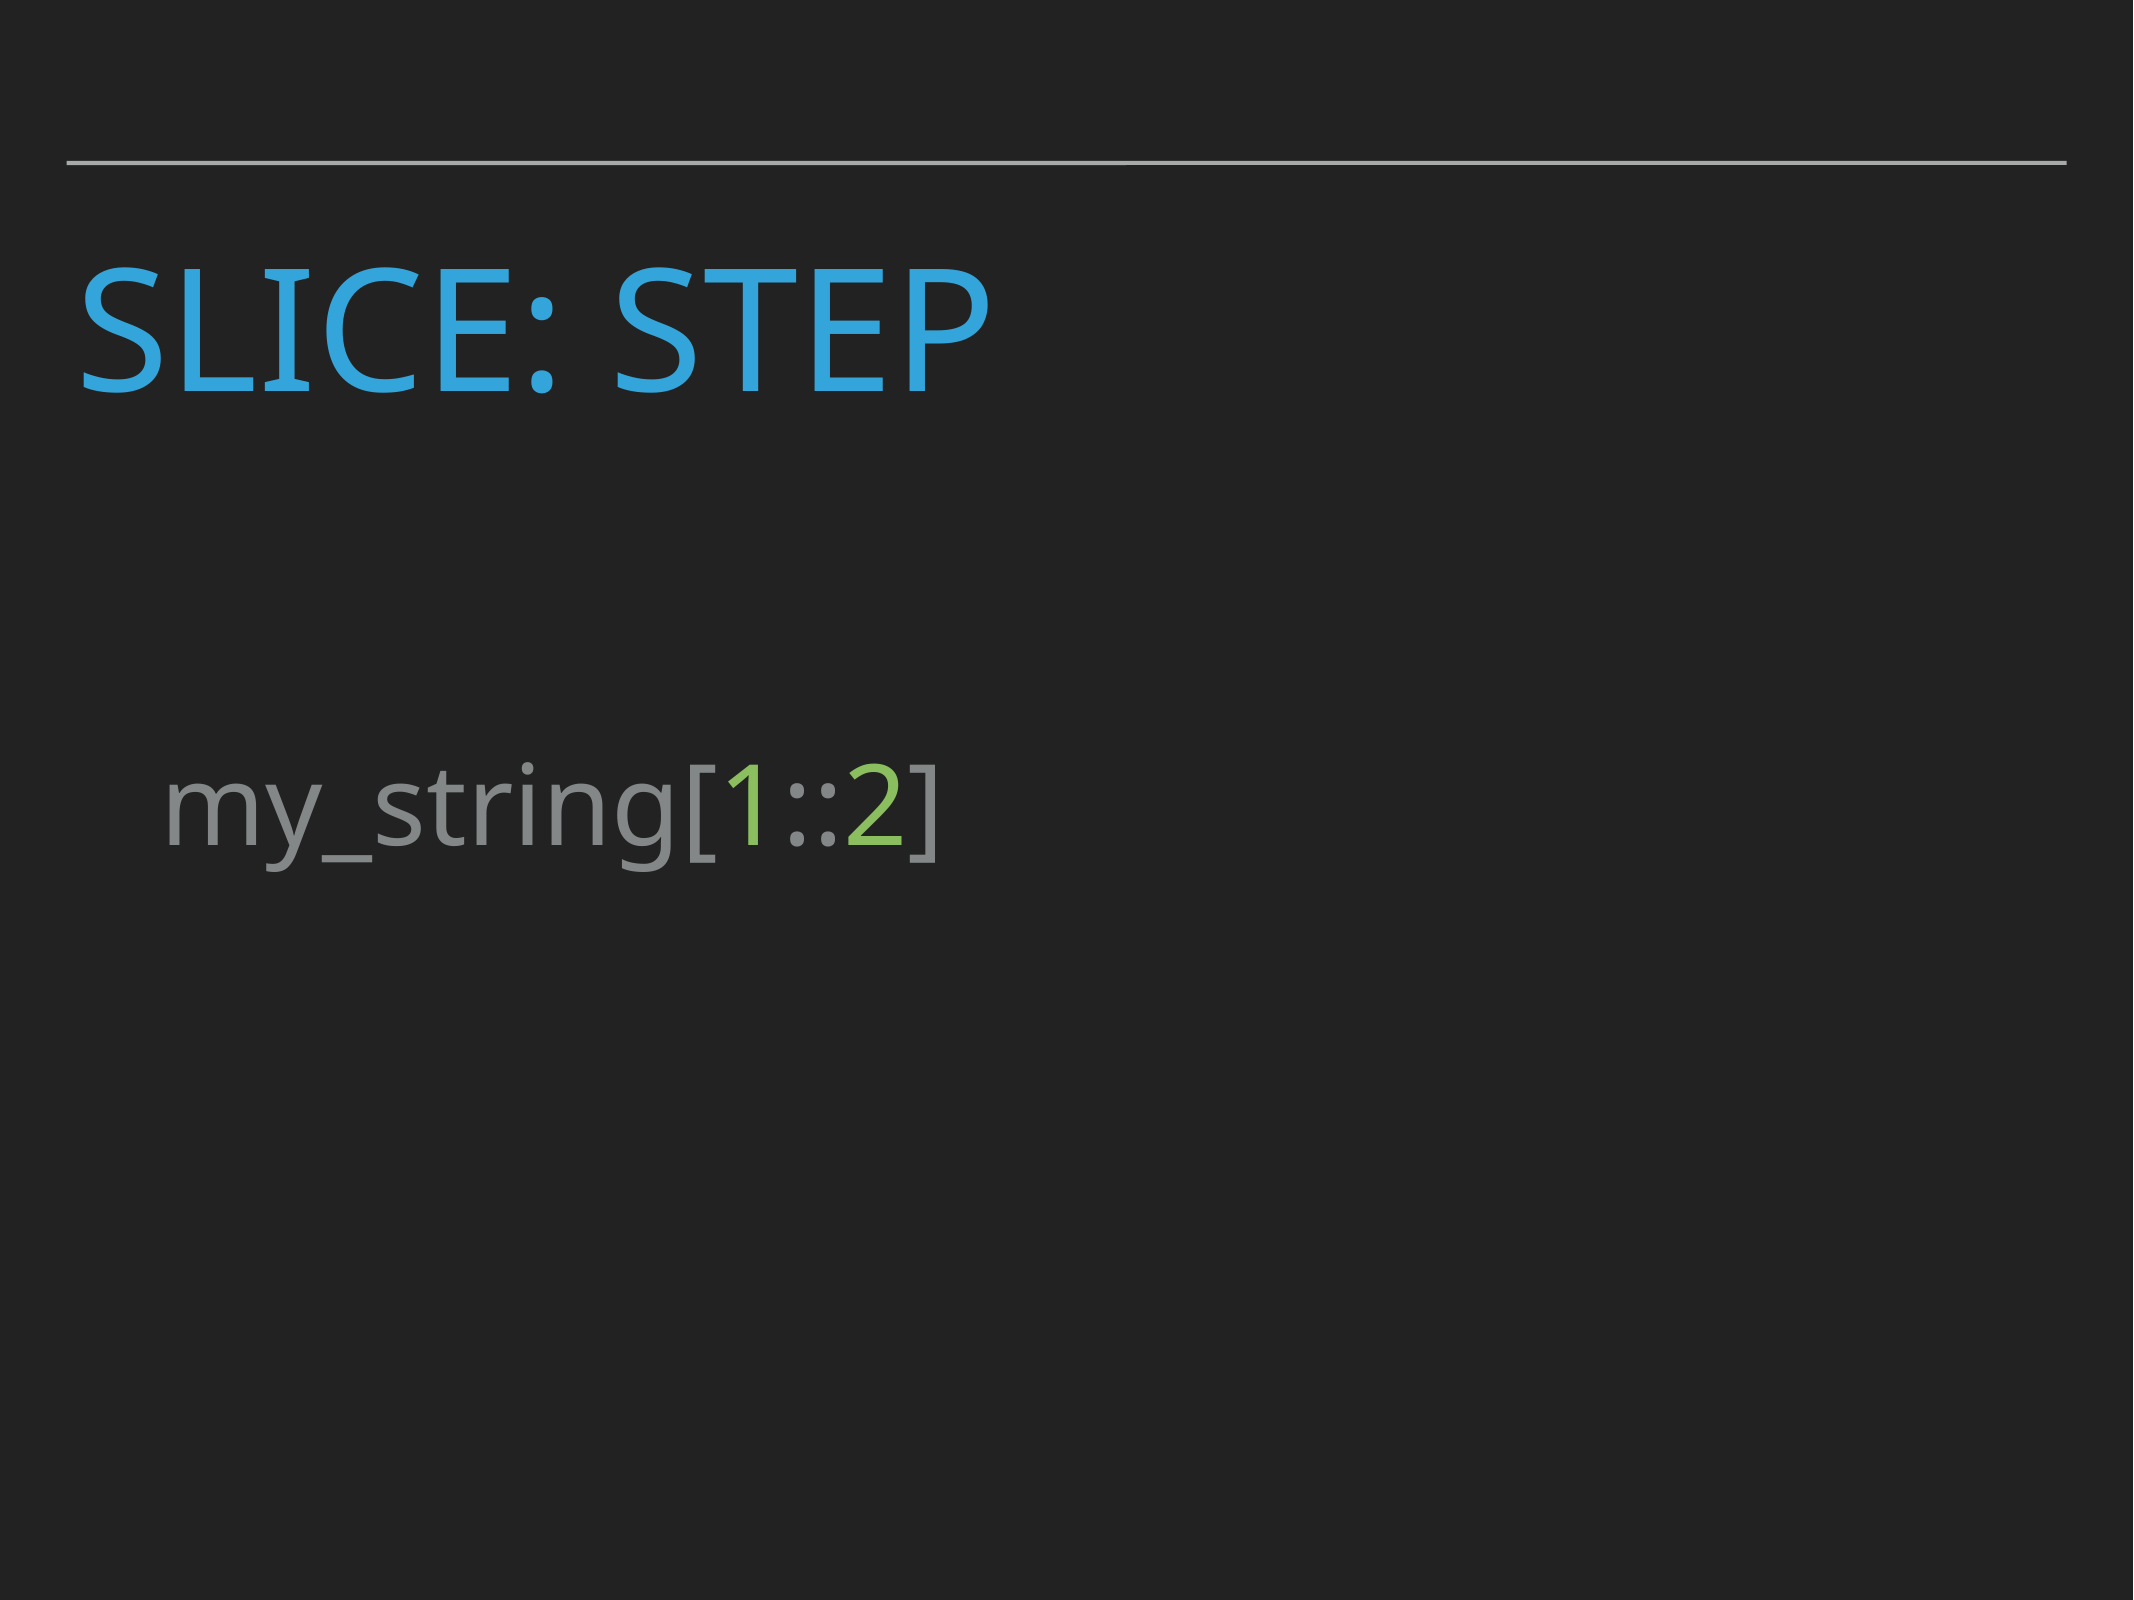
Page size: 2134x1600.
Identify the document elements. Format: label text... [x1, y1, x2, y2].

text_box my_string[1::2] [151, 724, 2049, 876]
title Slice: step [66, 251, 2068, 445]
